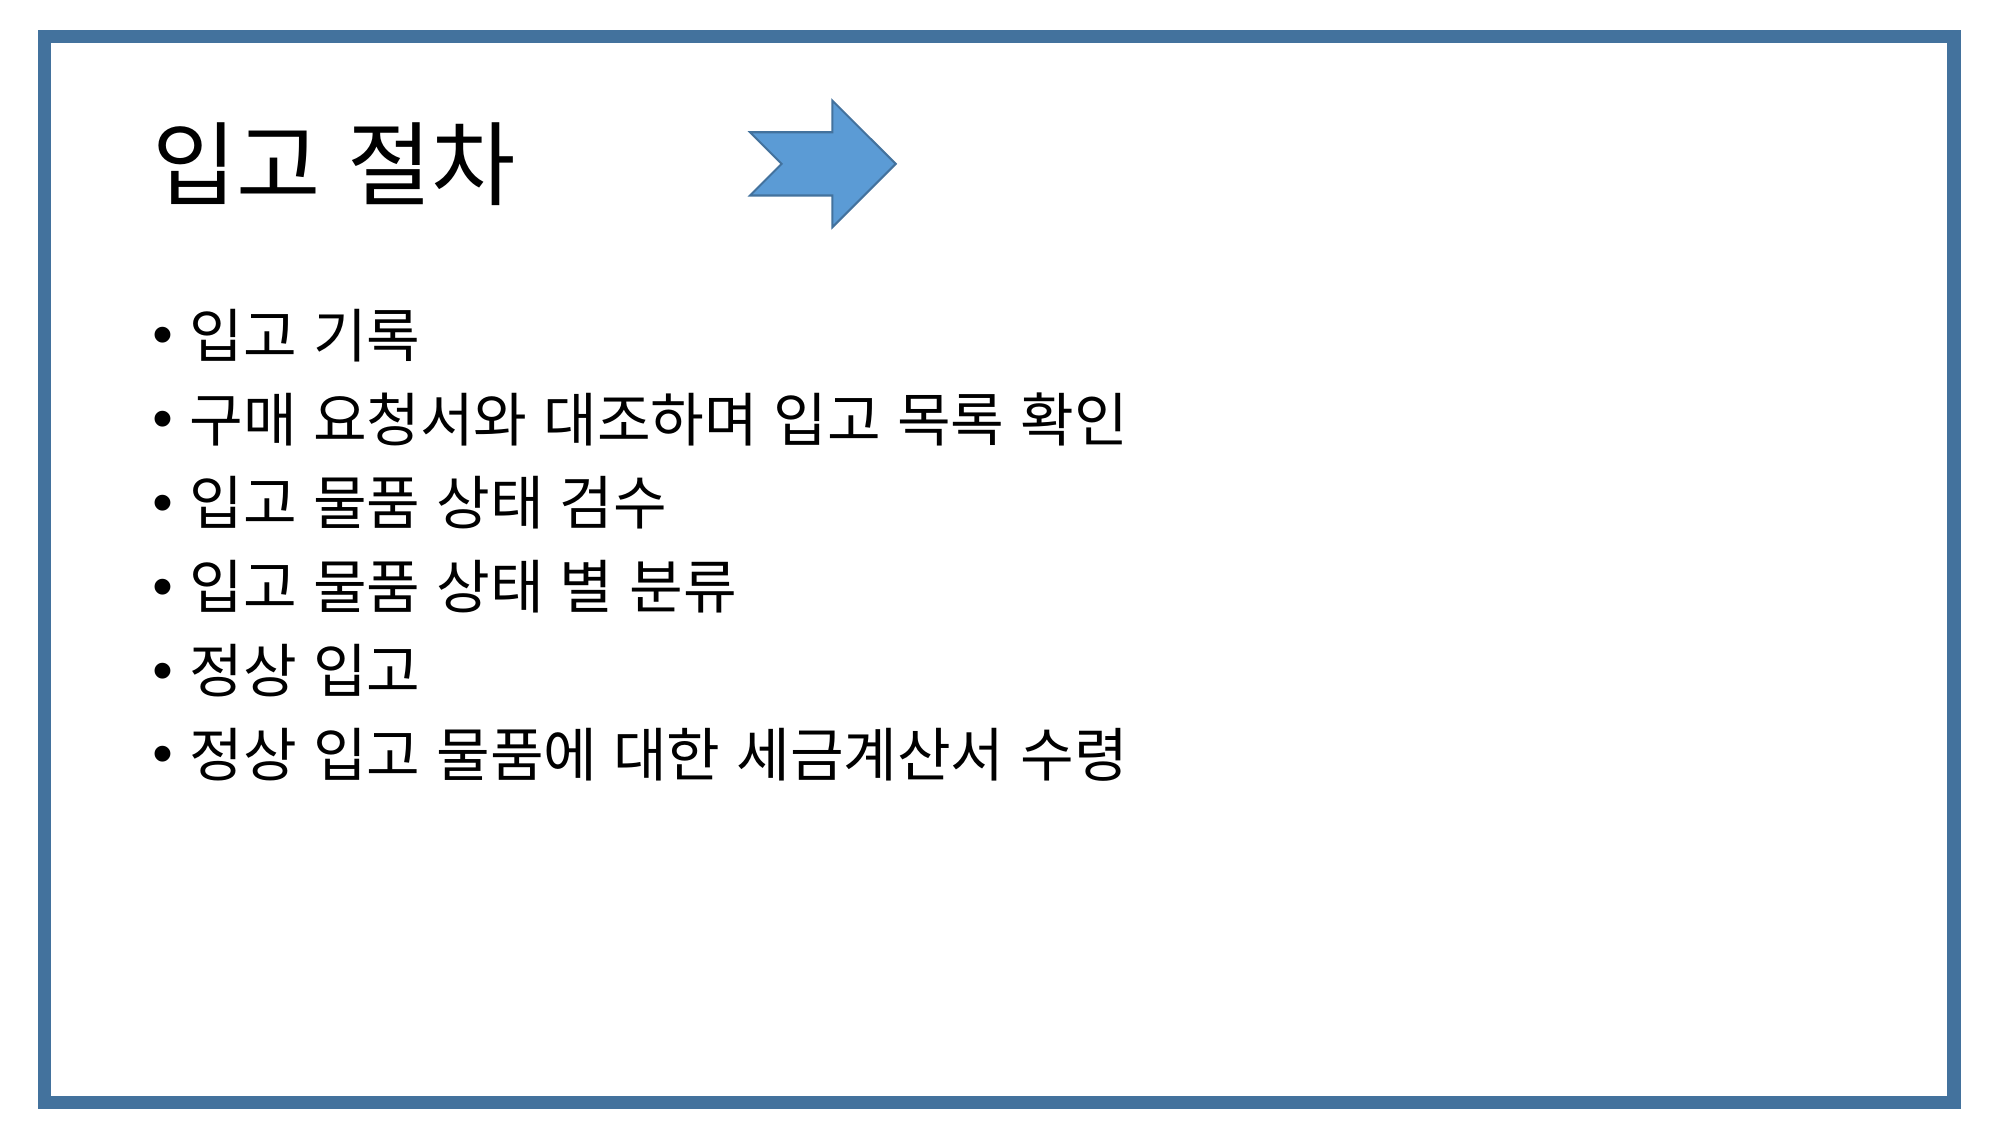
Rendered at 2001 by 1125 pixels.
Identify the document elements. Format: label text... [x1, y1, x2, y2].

text_box [747, 98, 898, 230]
title 입고 절차 [137, 59, 1863, 278]
list 입고 기록 구매 요청서와 대조하며 입고 목록 확인 입고 물품 상태 검수 입고 물품 상태 별 분류 정상 입고 정상 입고 물품에 대한 세금계산서 수령 [137, 299, 1863, 1014]
